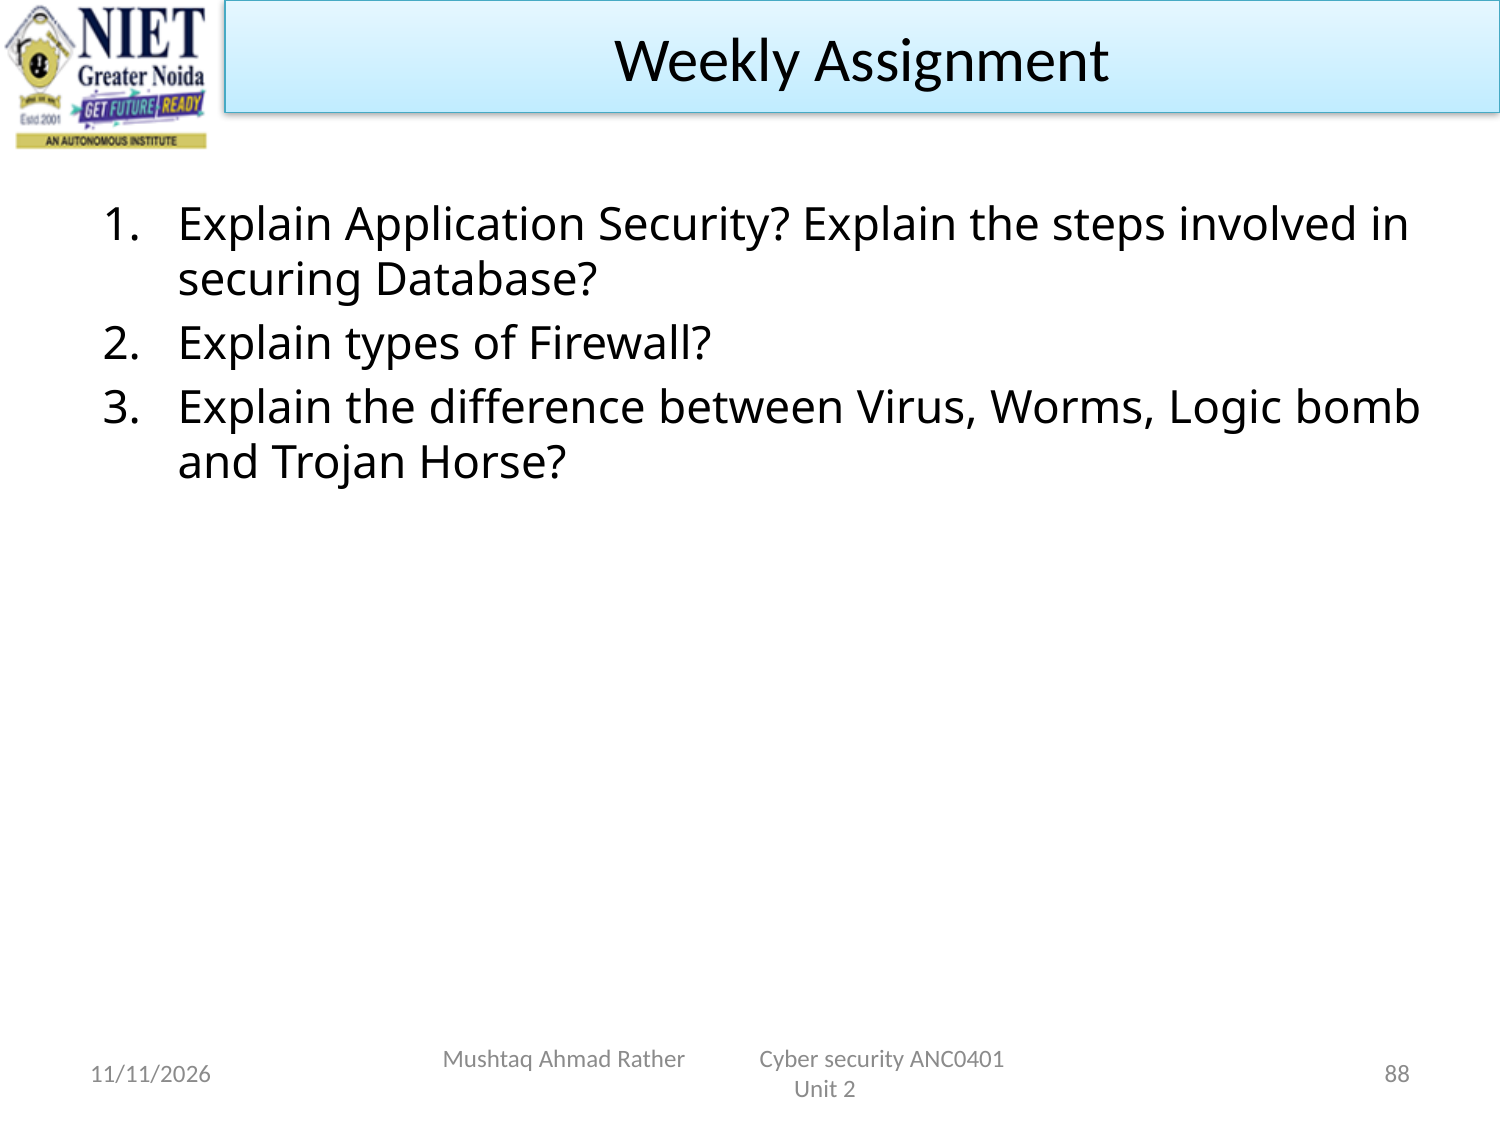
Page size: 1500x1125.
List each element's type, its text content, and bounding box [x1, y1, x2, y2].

slide_number 88 [1238, 1042, 1425, 1103]
list Explain Application Security? Explain the steps involved in securing Database? Explain types of Firewall? Explain the difference between Virus, Worms, Logic bomb and Trojan Horse? [87, 187, 1438, 930]
footer Mushtaq Ahmad Rather Cyber security ANC0401 Unit 2 [412, 1042, 1238, 1103]
picture [0, 0, 213, 154]
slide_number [75, 1042, 412, 1103]
text_box Weekly Assignment [224, 0, 1500, 113]
